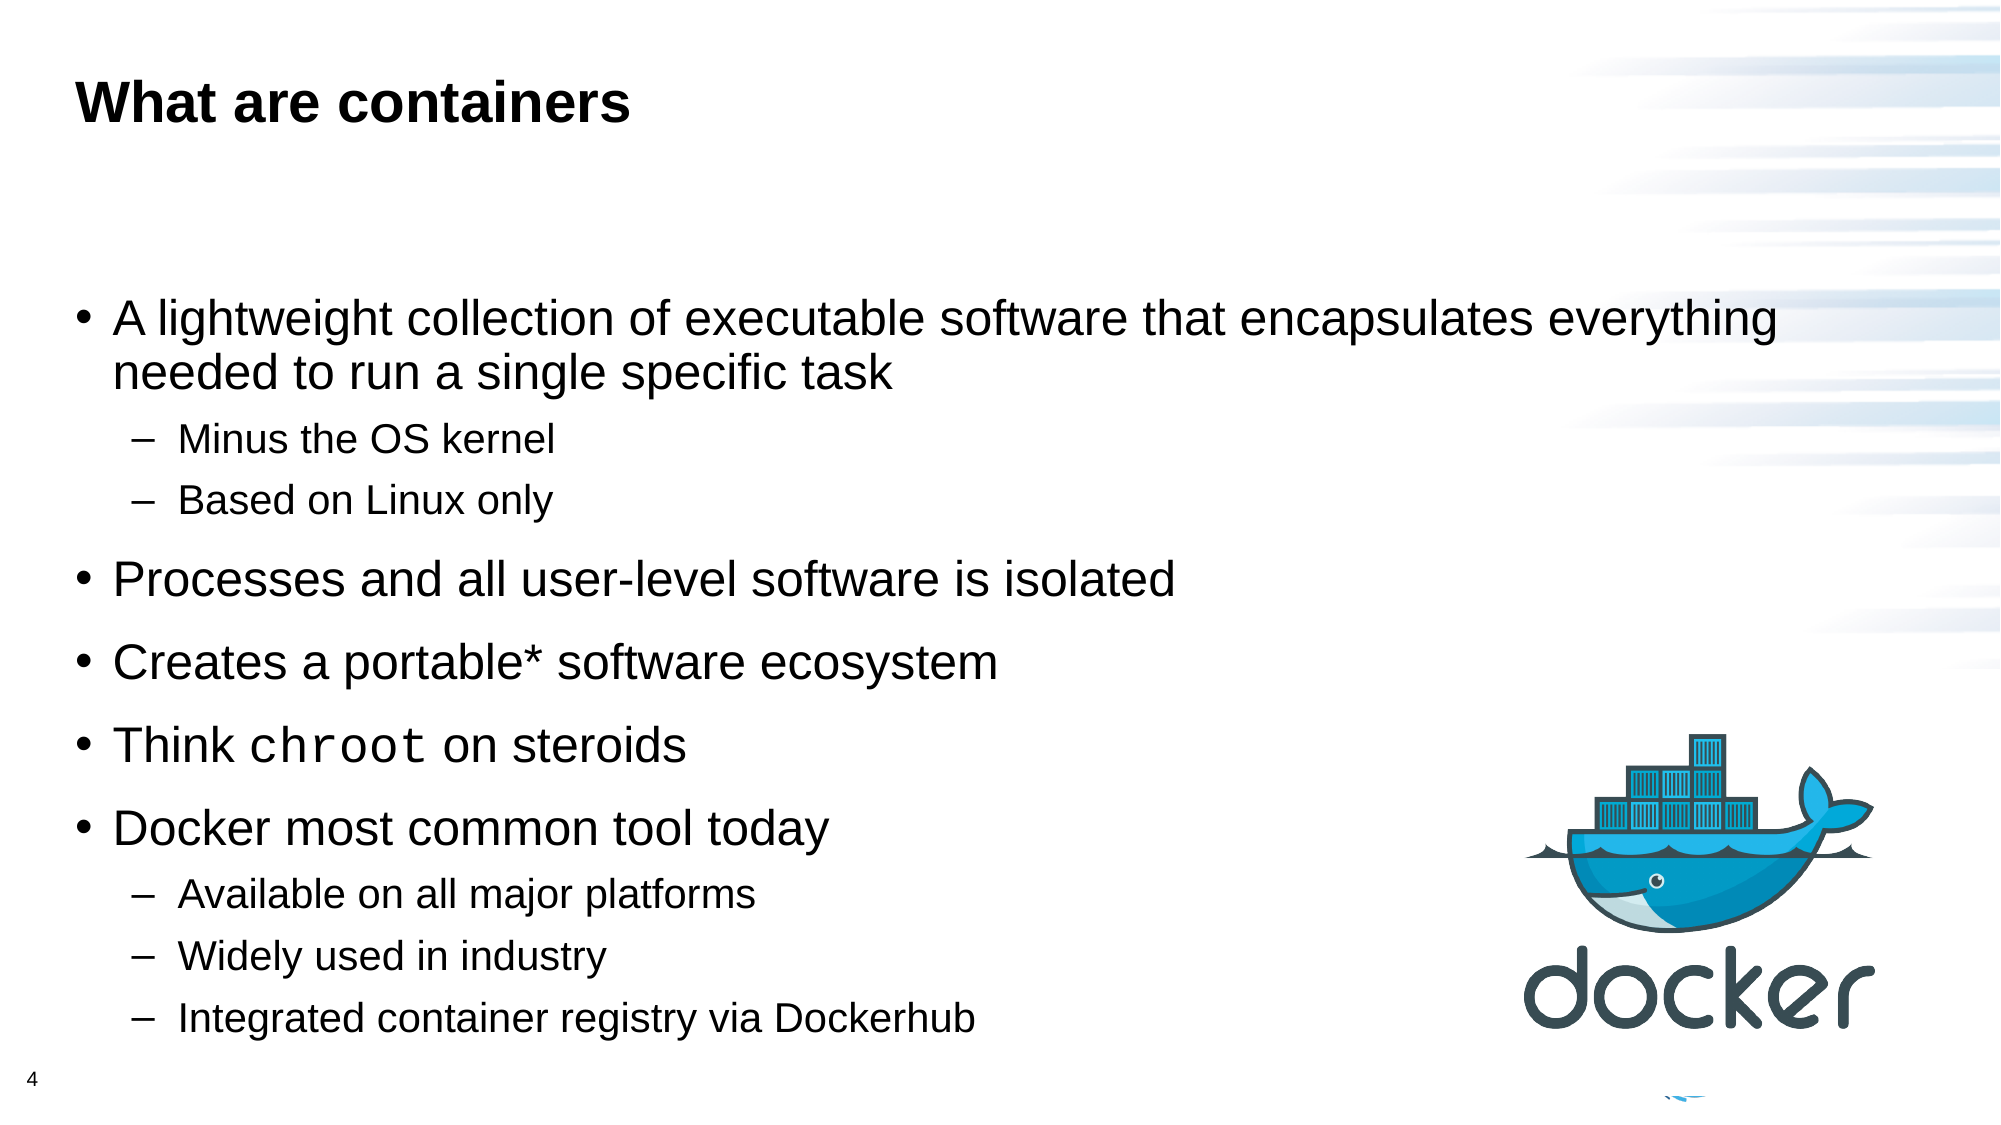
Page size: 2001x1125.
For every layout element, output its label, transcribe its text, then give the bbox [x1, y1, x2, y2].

list A lightweight collection of executable software that encapsulates everything needed to run a single specific task Minus the OS kernel Based on Linux only Processes and all user-level software is isolated Creates a portable* software ecosystem Think chroot on steroids Docker most common tool today Available on all major platforms Widely used in industry Integrated container registry via Dockerhub [59, 284, 1926, 950]
picture [1459, 0, 2000, 1102]
title What are containers [59, 67, 1927, 218]
